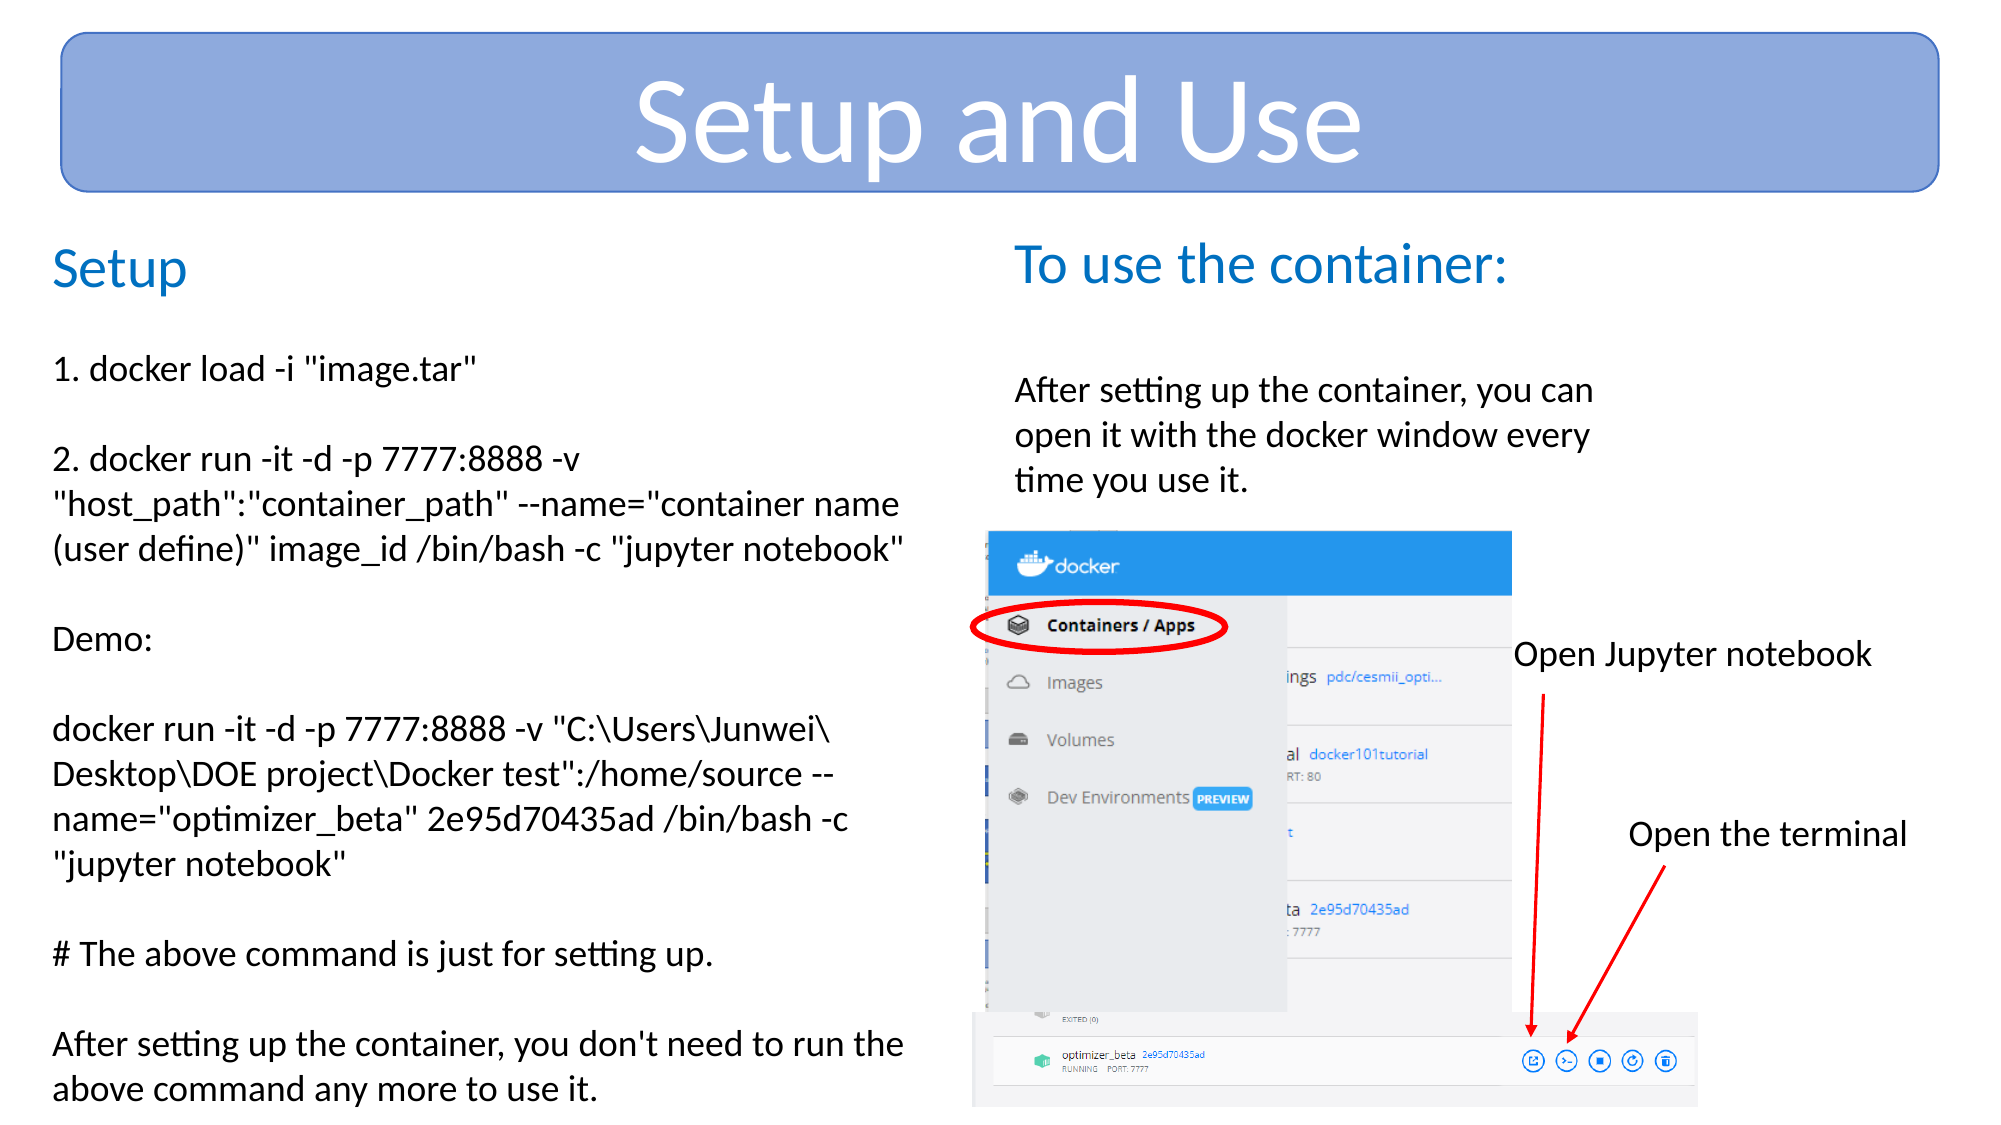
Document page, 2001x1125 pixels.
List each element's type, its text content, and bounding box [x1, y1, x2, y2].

text_box Setup 1. docker load -i "image.tar" 2. docker run -it -d -p 7777:8888 -v "host_path":"container_path" --name="container name (user define)" image_id /bin/bash -c "jupyter notebook" Demo: docker run -it -d -p 7777:8888 -v "C:\Users\Junwei\Desktop\DOE project\Docker test":/home/source --name="optimizer_beta" 2e95d70435ad /bin/bash -c "jupyter notebook" # The above command is just for setting up. After setting up the container, you don't need to run the above command any more to use it. [37, 221, 964, 1116]
picture [972, 530, 1698, 1107]
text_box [1566, 865, 1665, 1044]
text_box Setup and Use [60, 31, 1940, 193]
text_box To use the container: After setting up the container, you can open it with the docker window every time you use it. [999, 218, 1665, 598]
text_box Open the terminal [1613, 801, 2000, 862]
text_box [971, 615, 985, 639]
text_box sav Open Jupyter notebook [1513, 576, 2000, 682]
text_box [1530, 693, 1544, 1038]
